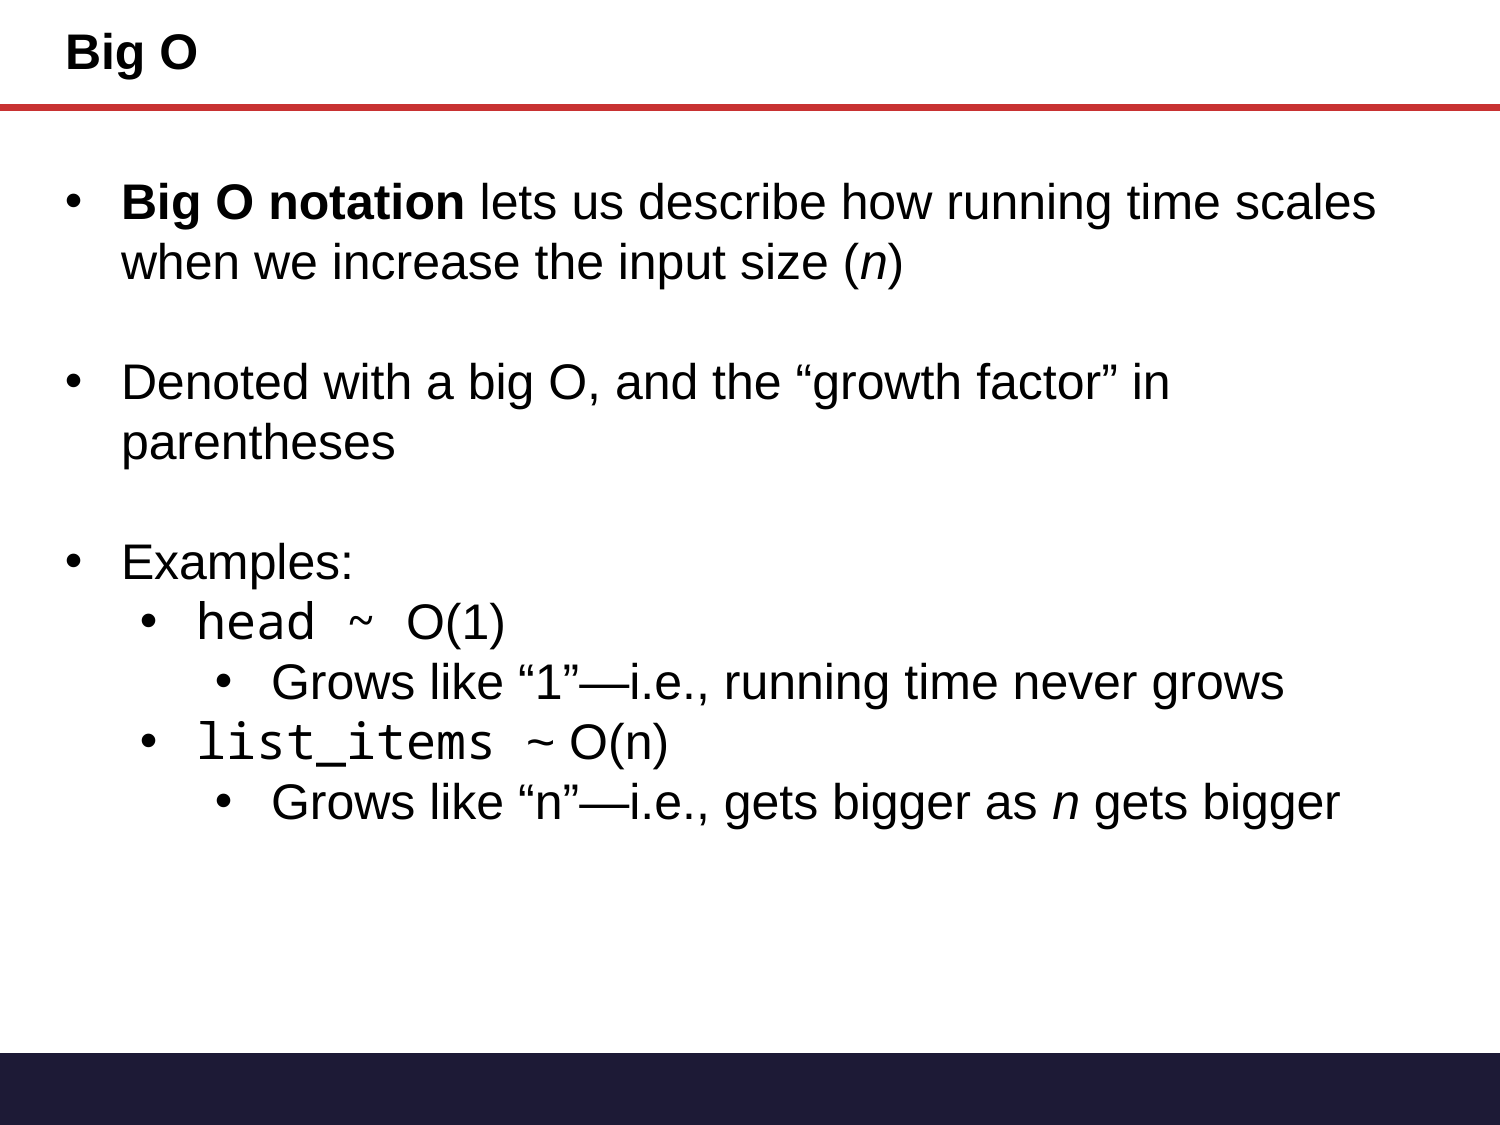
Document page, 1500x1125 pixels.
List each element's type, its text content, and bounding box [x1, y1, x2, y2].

text_box Big O notation lets us describe how running time scales when we increase the input size (n) Denoted with a big O, and the “growth factor” in parentheses Examples: head ~ O(1) Grows like “1”—i.e., running time never grows list_items ~ O(n) Grows like “n”—i.e., gets bigger as n gets bigger [49, 162, 1475, 838]
title Big O [50, 0, 1425, 108]
